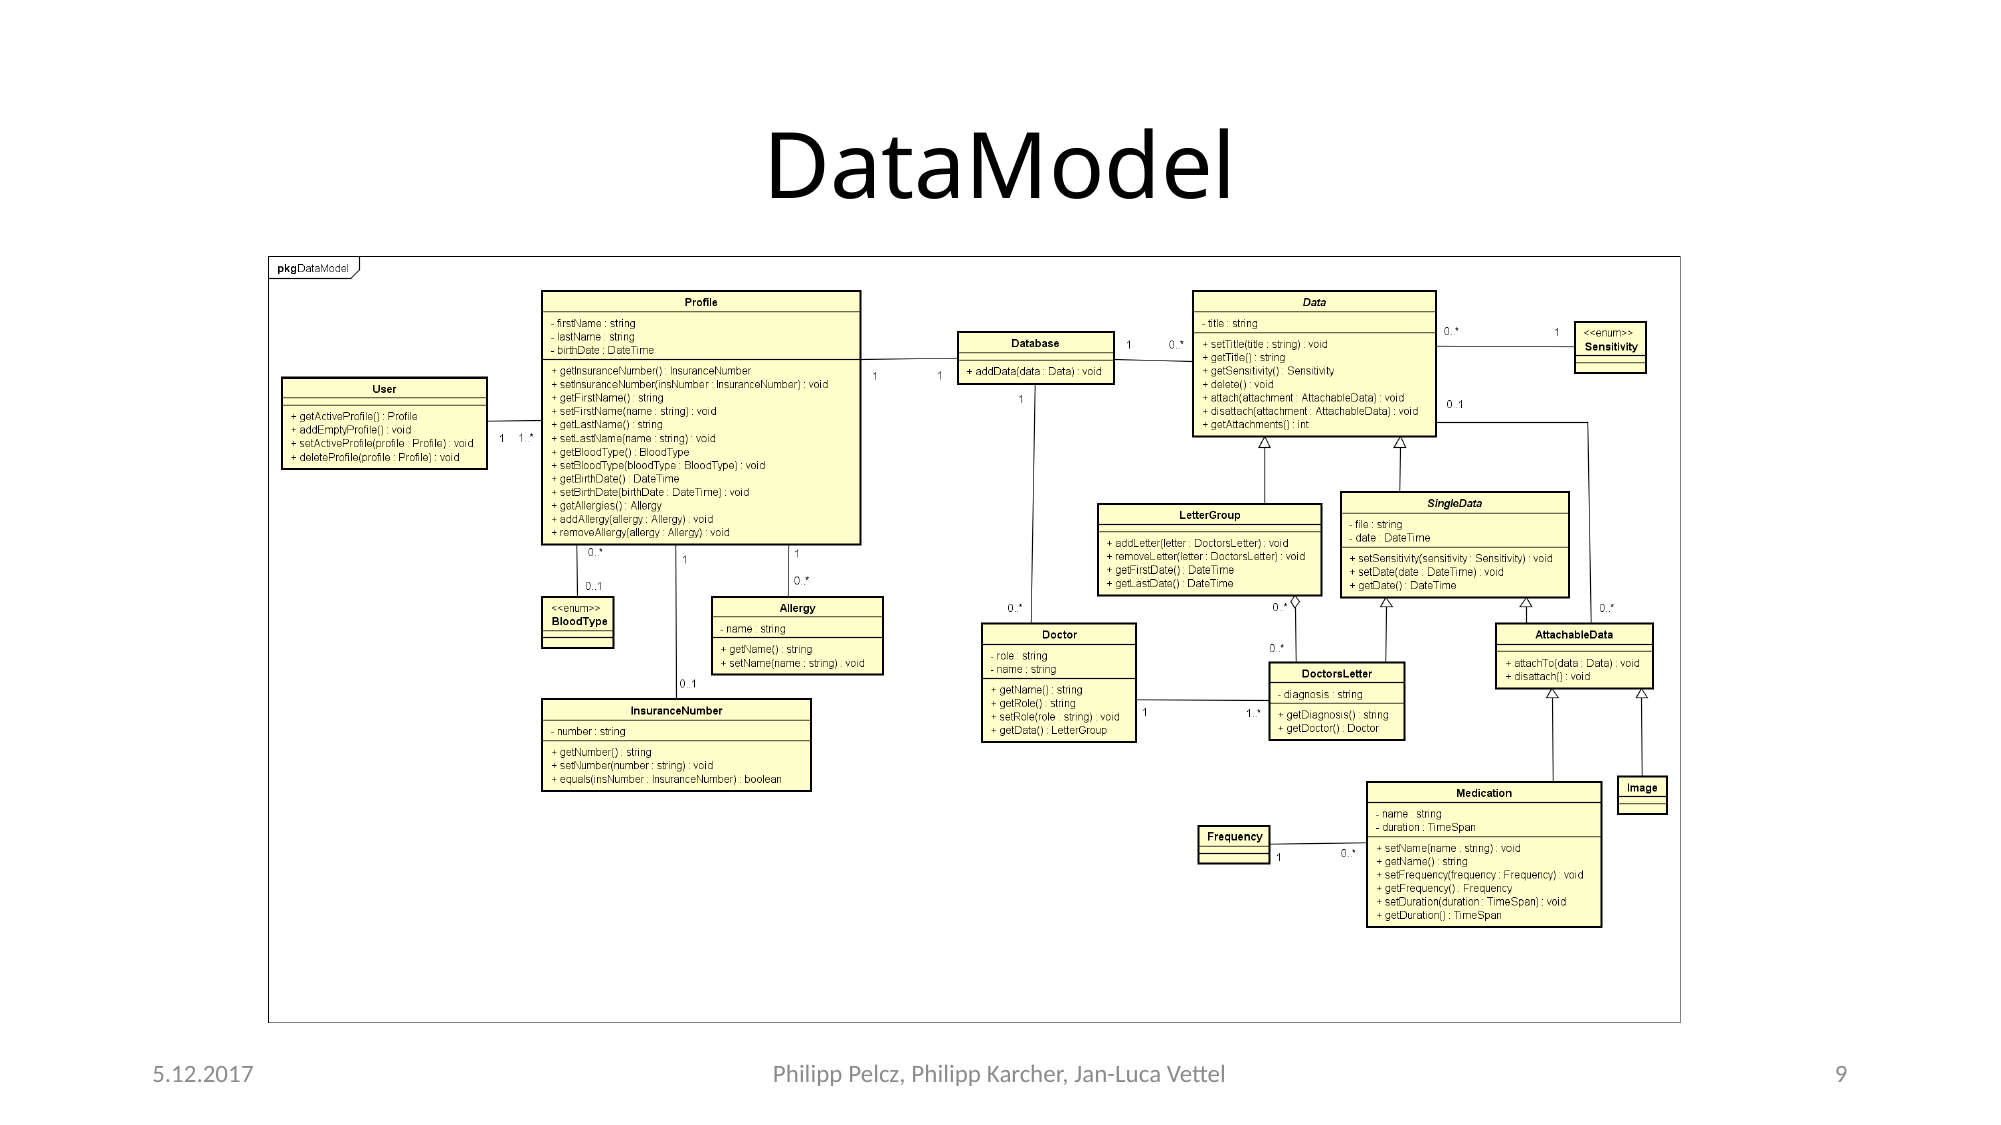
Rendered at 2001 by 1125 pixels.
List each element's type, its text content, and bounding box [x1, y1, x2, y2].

text_box <Foliennummer> [1412, 1042, 1863, 1103]
text_box 5.12.2017 [137, 1042, 588, 1103]
text_box Philipp Pelcz, Philipp Karcher, Jan-Luca Vettel [662, 1042, 1338, 1103]
picture [259, 247, 1690, 1031]
text_box DataModel [137, 59, 1863, 278]
